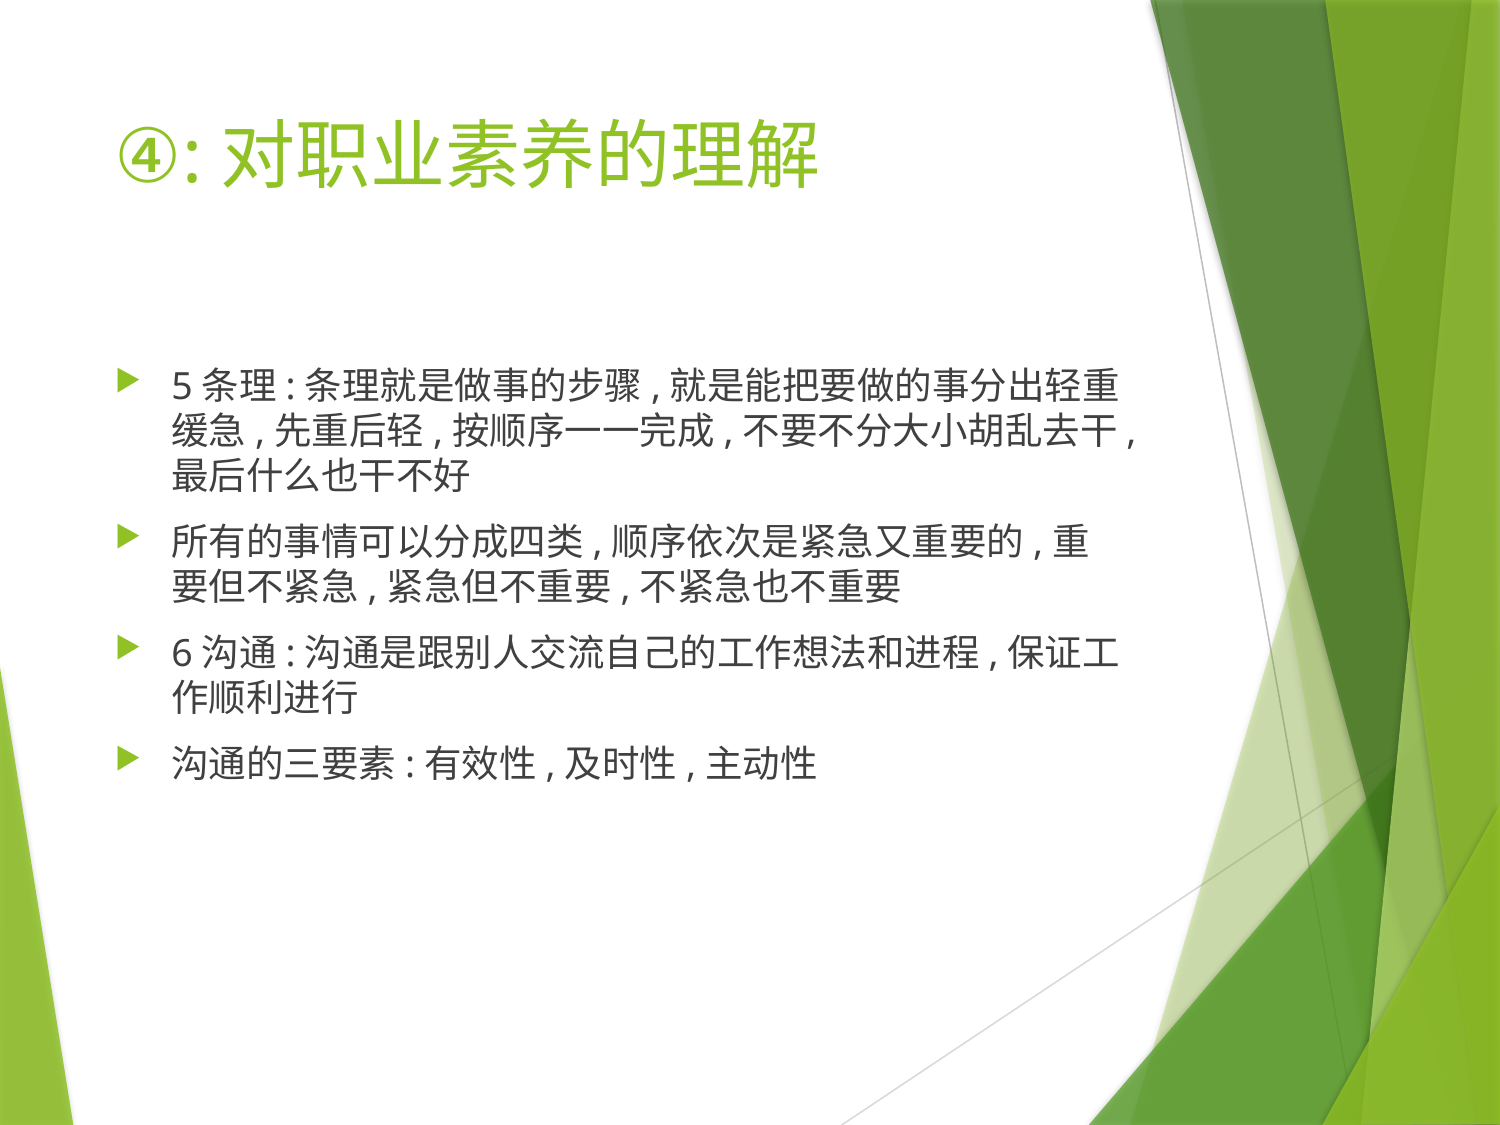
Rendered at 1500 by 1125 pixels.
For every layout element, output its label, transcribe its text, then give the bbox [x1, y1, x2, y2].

list 5条理:条理就是做事的步骤,就是能把要做的事分出轻重缓急,先重后轻,按顺序一一完成,不要不分大小胡乱去干,最后什么也干不好 所有的事情可以分成四类,顺序依次是紧急又重要的,重要但不紧急,紧急但不重要,不紧急也不重要 6沟通:沟通是跟别人交流自己的工作想法和进程,保证工作顺利进行 沟通的三要素:有效性,及时性,主动性 [99, 354, 1142, 992]
title ④:对职业素养的理解 [99, 99, 1142, 317]
